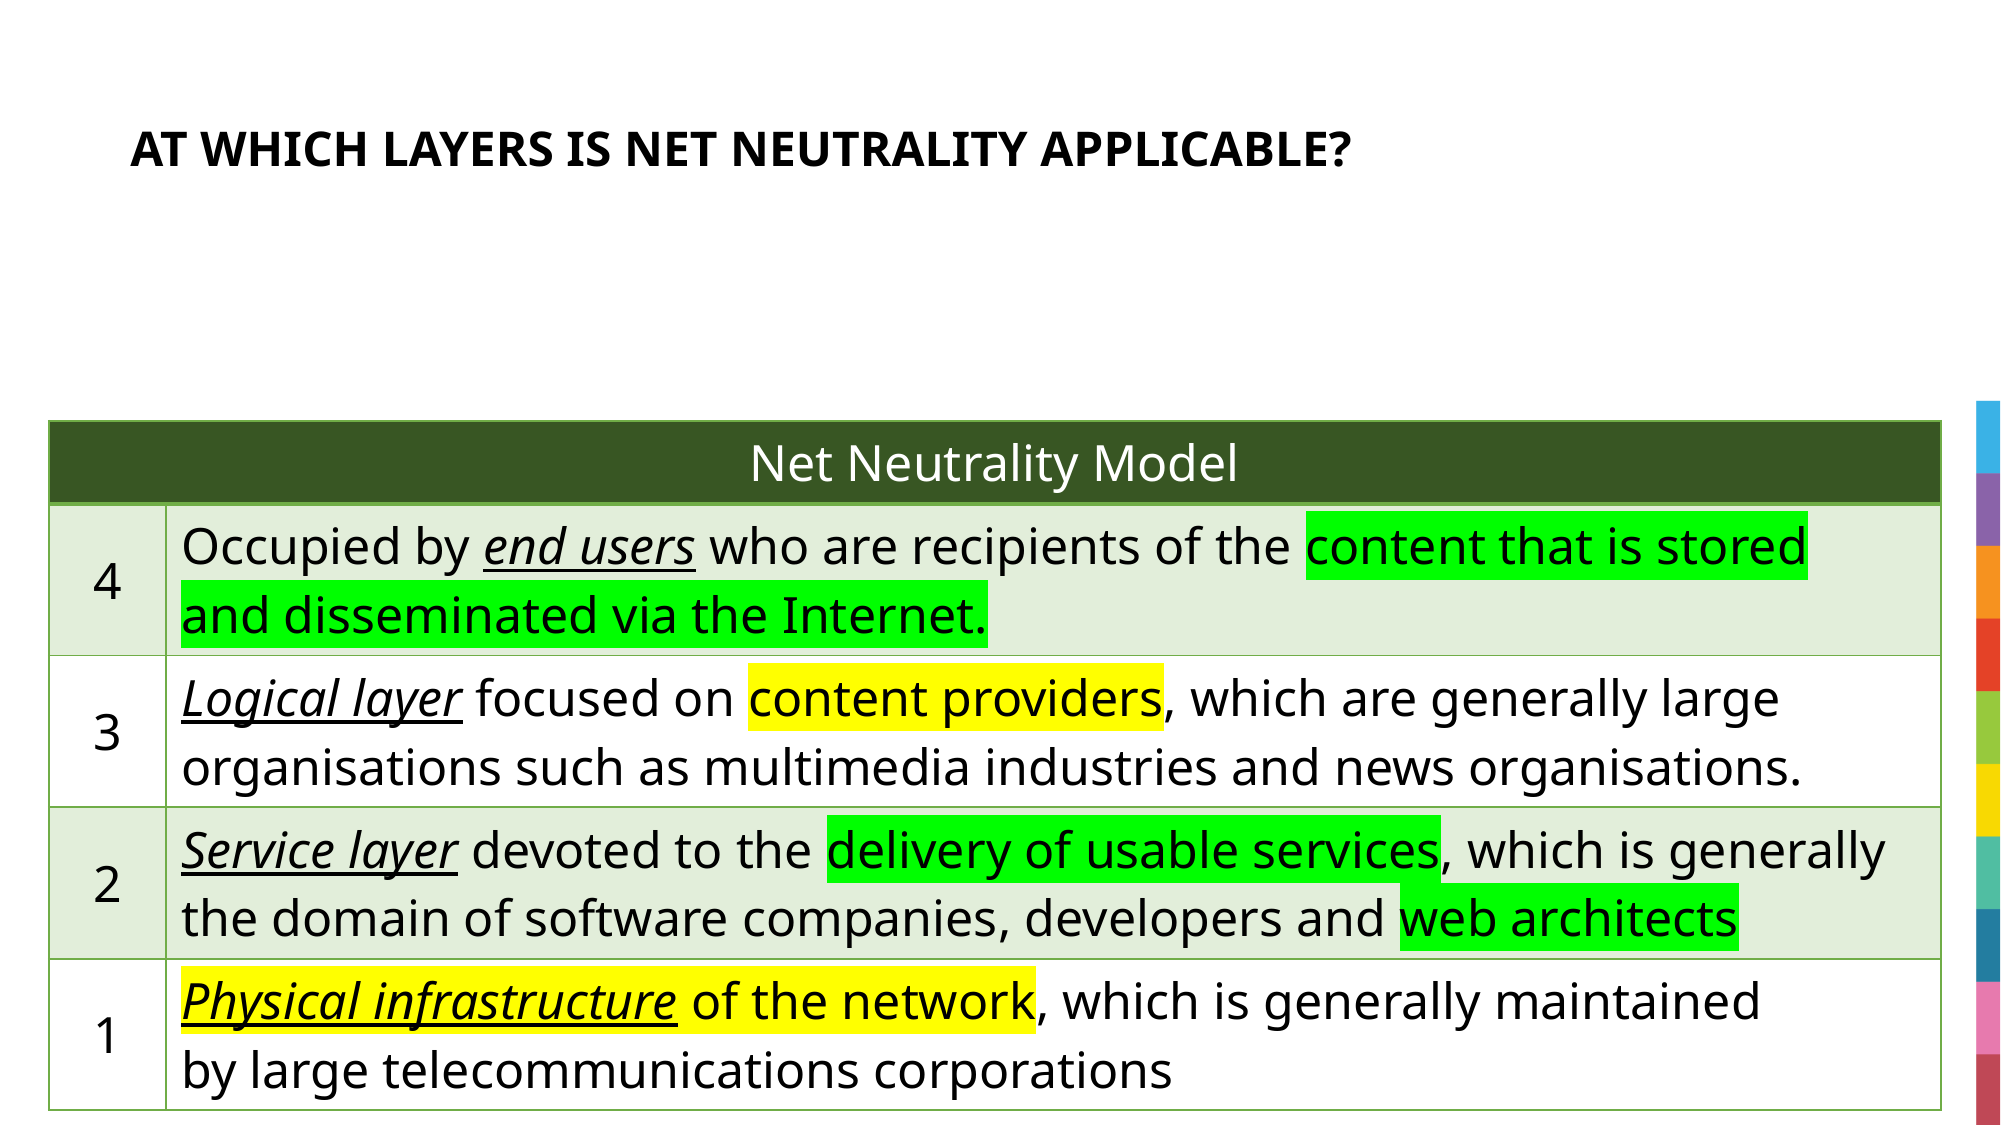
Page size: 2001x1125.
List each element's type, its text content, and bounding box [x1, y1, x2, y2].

table_cell 1 [50, 960, 165, 1109]
table_cell Service layer devoted to the delivery of usable services, which is generally the domain of software companies, developers and web architects [167, 808, 1940, 958]
table_cell 2 [50, 808, 165, 958]
table_cell Logical layer focused on content providers, which are generally large organisations such as multimedia industries and news organisations. [167, 656, 1940, 806]
table_cell Occupied by end users who are recipients of the content that is stored and disseminated via the Internet. [167, 506, 1940, 655]
picture [1976, 402, 2001, 1125]
table_header Net Neutrality Model [50, 422, 1940, 502]
title AT WHICH LAYERS IS NET NEUTRALITY APPLICABLE? [115, 111, 1863, 186]
table_cell 4 [50, 506, 165, 655]
table_cell Physical infrastructure of the network, which is generally maintained by large telecommunications corporations [167, 960, 1940, 1109]
table_cell 3 [50, 656, 165, 806]
